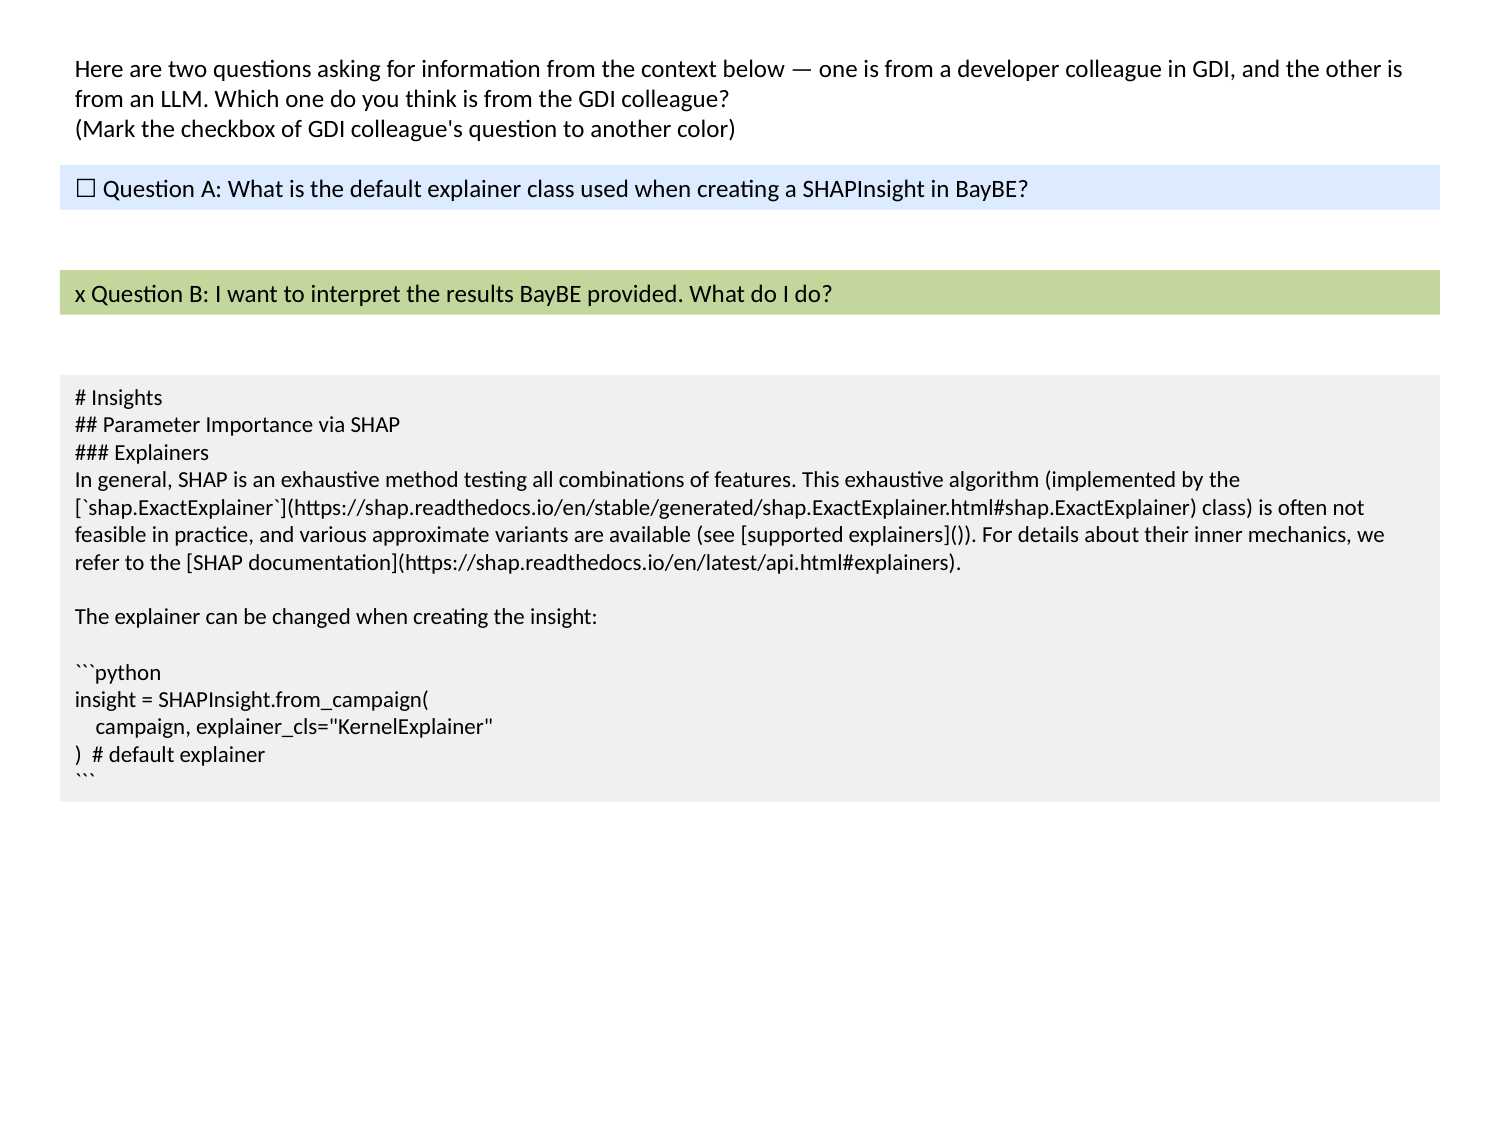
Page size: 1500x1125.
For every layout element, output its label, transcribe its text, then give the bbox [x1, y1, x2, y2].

text_box ☐ Question A: What is the default explainer class used when creating a SHAPInsight in BayBE? [59, 164, 1440, 210]
text_box x Question B: I want to interpret the results BayBE provided. What do I do? [59, 270, 1440, 315]
text_box # Insights ## Parameter Importance via SHAP ### Explainers In general, SHAP is an exhaustive method testing all combinations of features. This exhaustive algorithm (implemented by the [`shap.ExactExplainer`](https://shap.readthedocs.io/en/stable/generated/shap.ExactExplainer.html#shap.ExactExplainer) class) is often not feasible in practice, and various approximate variants are available (see [supported explainers]()). For details about their inner mechanics, we refer to the [SHAP documentation](https://shap.readthedocs.io/en/latest/api.html#explainers). The explainer can be changed when creating the insight: ```python insight = SHAPInsight.from_campaign( campaign, explainer_cls="KernelExplainer" ) # default explainer ``` [59, 375, 1440, 802]
text_box Here are two questions asking for information from the context below — one is from a developer colleague in GDI, and the other is from an LLM. Which one do you think is from the GDI colleague? (Mark the checkbox of GDI colleague's question to another color) [59, 45, 1440, 150]
